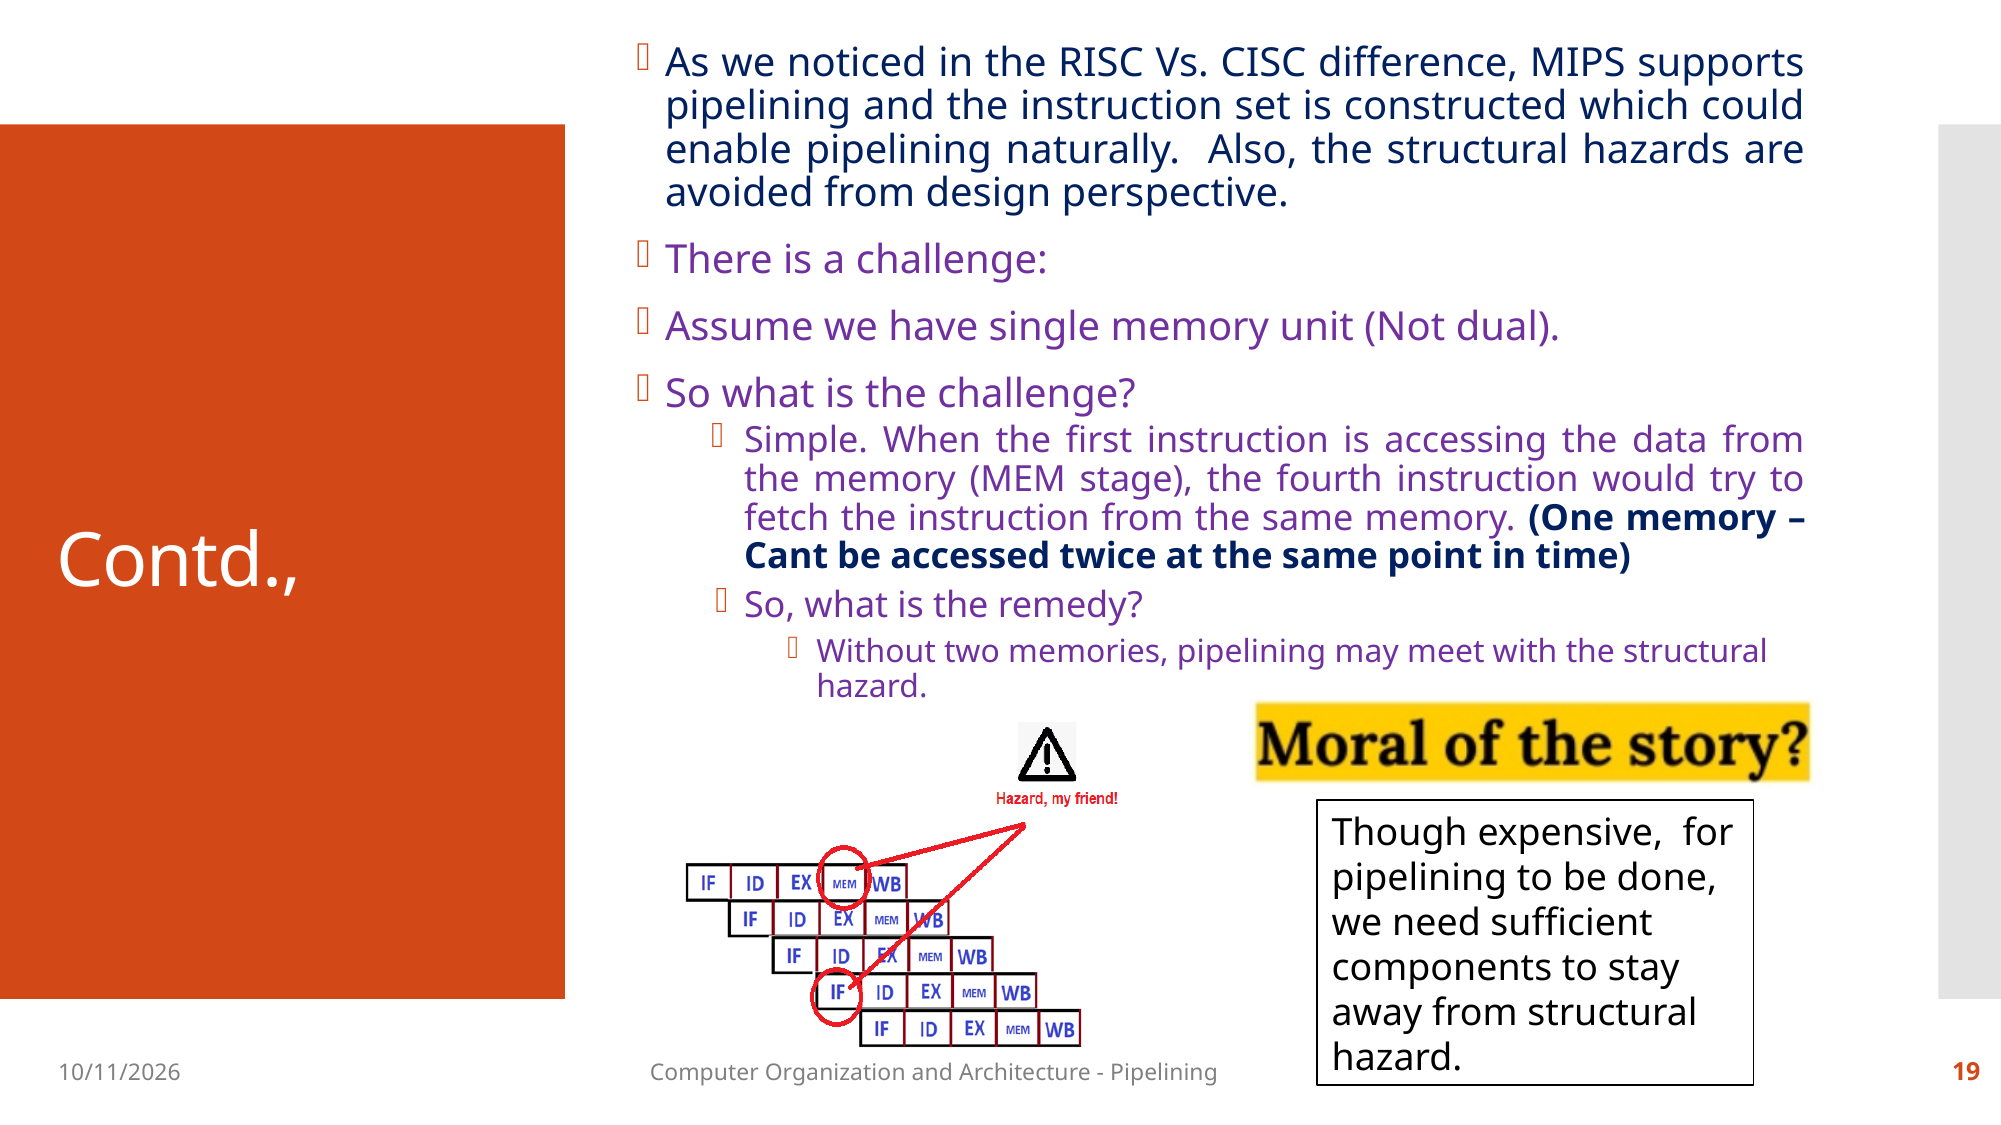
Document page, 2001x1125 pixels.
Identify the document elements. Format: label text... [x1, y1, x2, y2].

footer Computer Organization and Architecture - Pipelining [634, 1042, 1605, 1103]
list As we noticed in the RISC Vs. CISC difference, MIPS supports pipelining and the instruction set is constructed which could enable pipelining naturally. Also, the structural hazards are avoided from design perspective. There is a challenge: Assume we have single memory unit (Not dual). So what is the challenge? Simple. When the first instruction is accessing the data from the memory (MEM stage), the fourth instruction would try to fetch the instruction from the same memory. (One memory – Cant be accessed twice at the same point in time) So, what is the remedy? Without two memories, pipelining may meet with the structural hazard. [621, 30, 1822, 716]
picture [666, 698, 1124, 1060]
slide_number 19 [1744, 1042, 1996, 1103]
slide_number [43, 1042, 493, 1103]
title Contd., [41, 184, 525, 940]
picture [1249, 698, 1822, 788]
text_box Though expensive, for pipelining to be done, we need sufficient components to stay away from structural hazard. [1316, 799, 1754, 1086]
